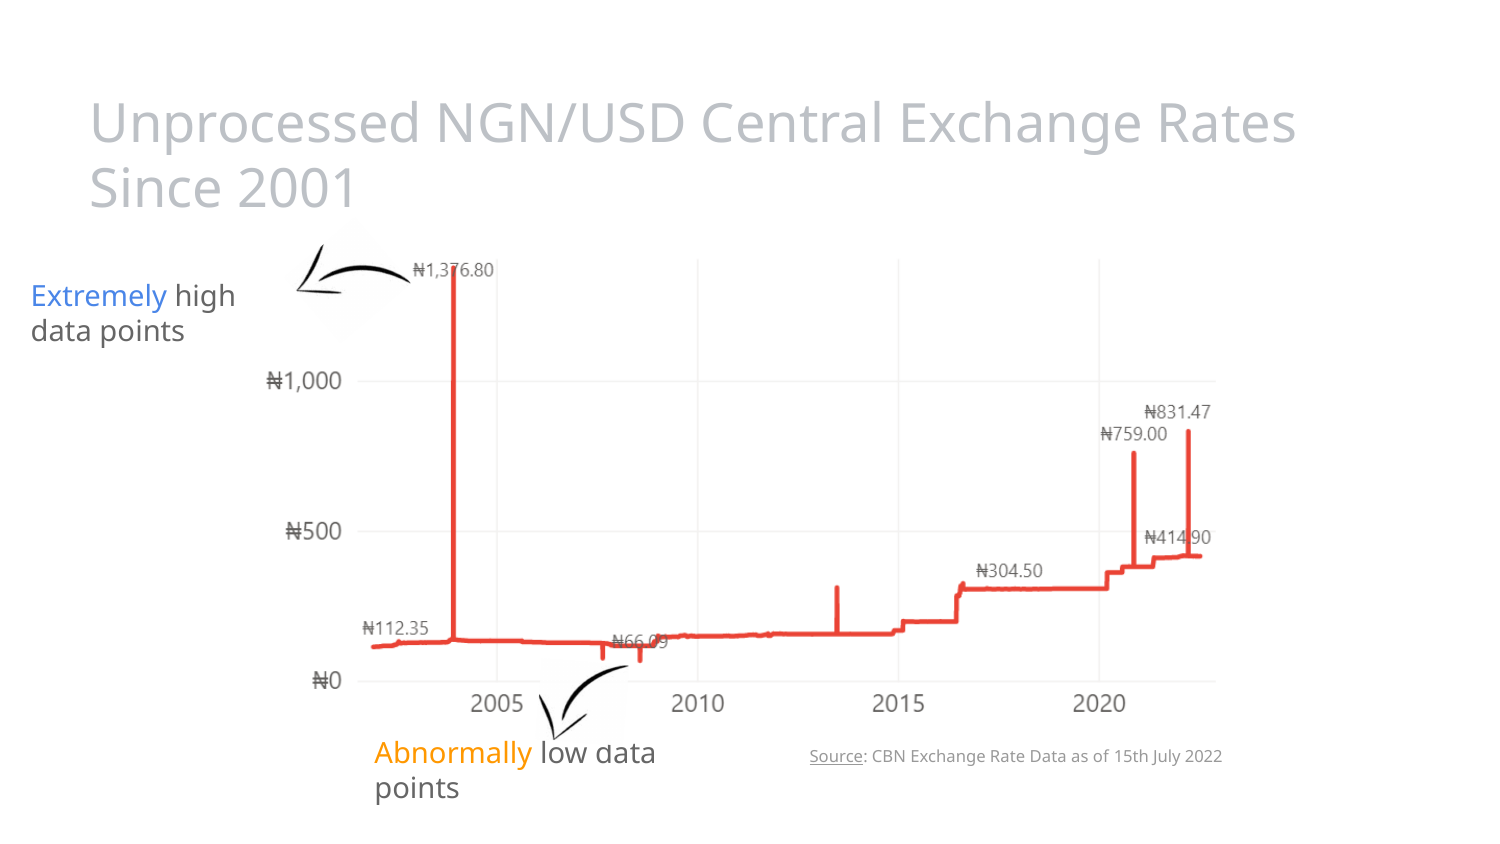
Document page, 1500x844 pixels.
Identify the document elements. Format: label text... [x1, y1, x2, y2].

text_box Abnormally low data points [359, 746, 676, 844]
title Unprocessed NGN/USD Central Exchange Rates Since 2001 [74, 72, 1427, 224]
picture [253, 218, 1247, 746]
text_box Extremely high data points [15, 261, 248, 386]
text_box Source: CBN Exchange Rate Data as of 15th July 2022 [794, 745, 1246, 777]
